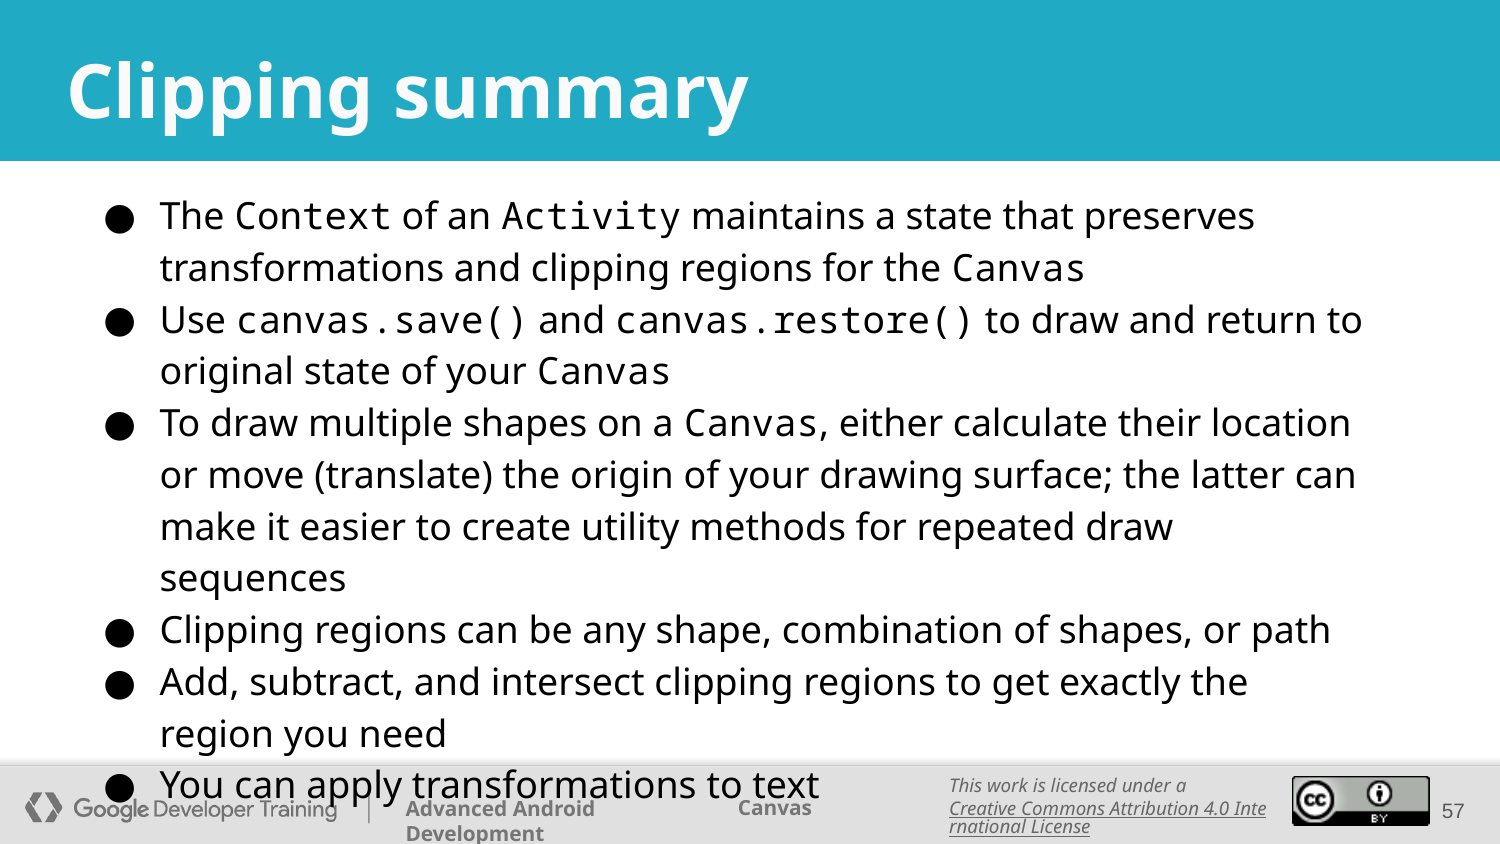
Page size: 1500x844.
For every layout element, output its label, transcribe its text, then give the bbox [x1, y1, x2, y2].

title Clipping summary [51, 28, 1449, 122]
list The Context of an Activity maintains a state that preserves transformations and clipping regions for the Canvas Use canvas.save() and canvas.restore() to draw and return to original state of your Canvas To draw multiple shapes on a Canvas, either calculate their location or move (translate) the origin of your drawing surface; the latter can make it easier to create utility methods for repeated draw sequences Clipping regions can be any shape, combination of shapes, or path Add, subtract, and intersect clipping regions to get exactly the region you need You can apply transformations to text [69, 170, 1384, 707]
picture [0, 161, 1500, 844]
slide_number ‹#› [1389, 777, 1480, 842]
